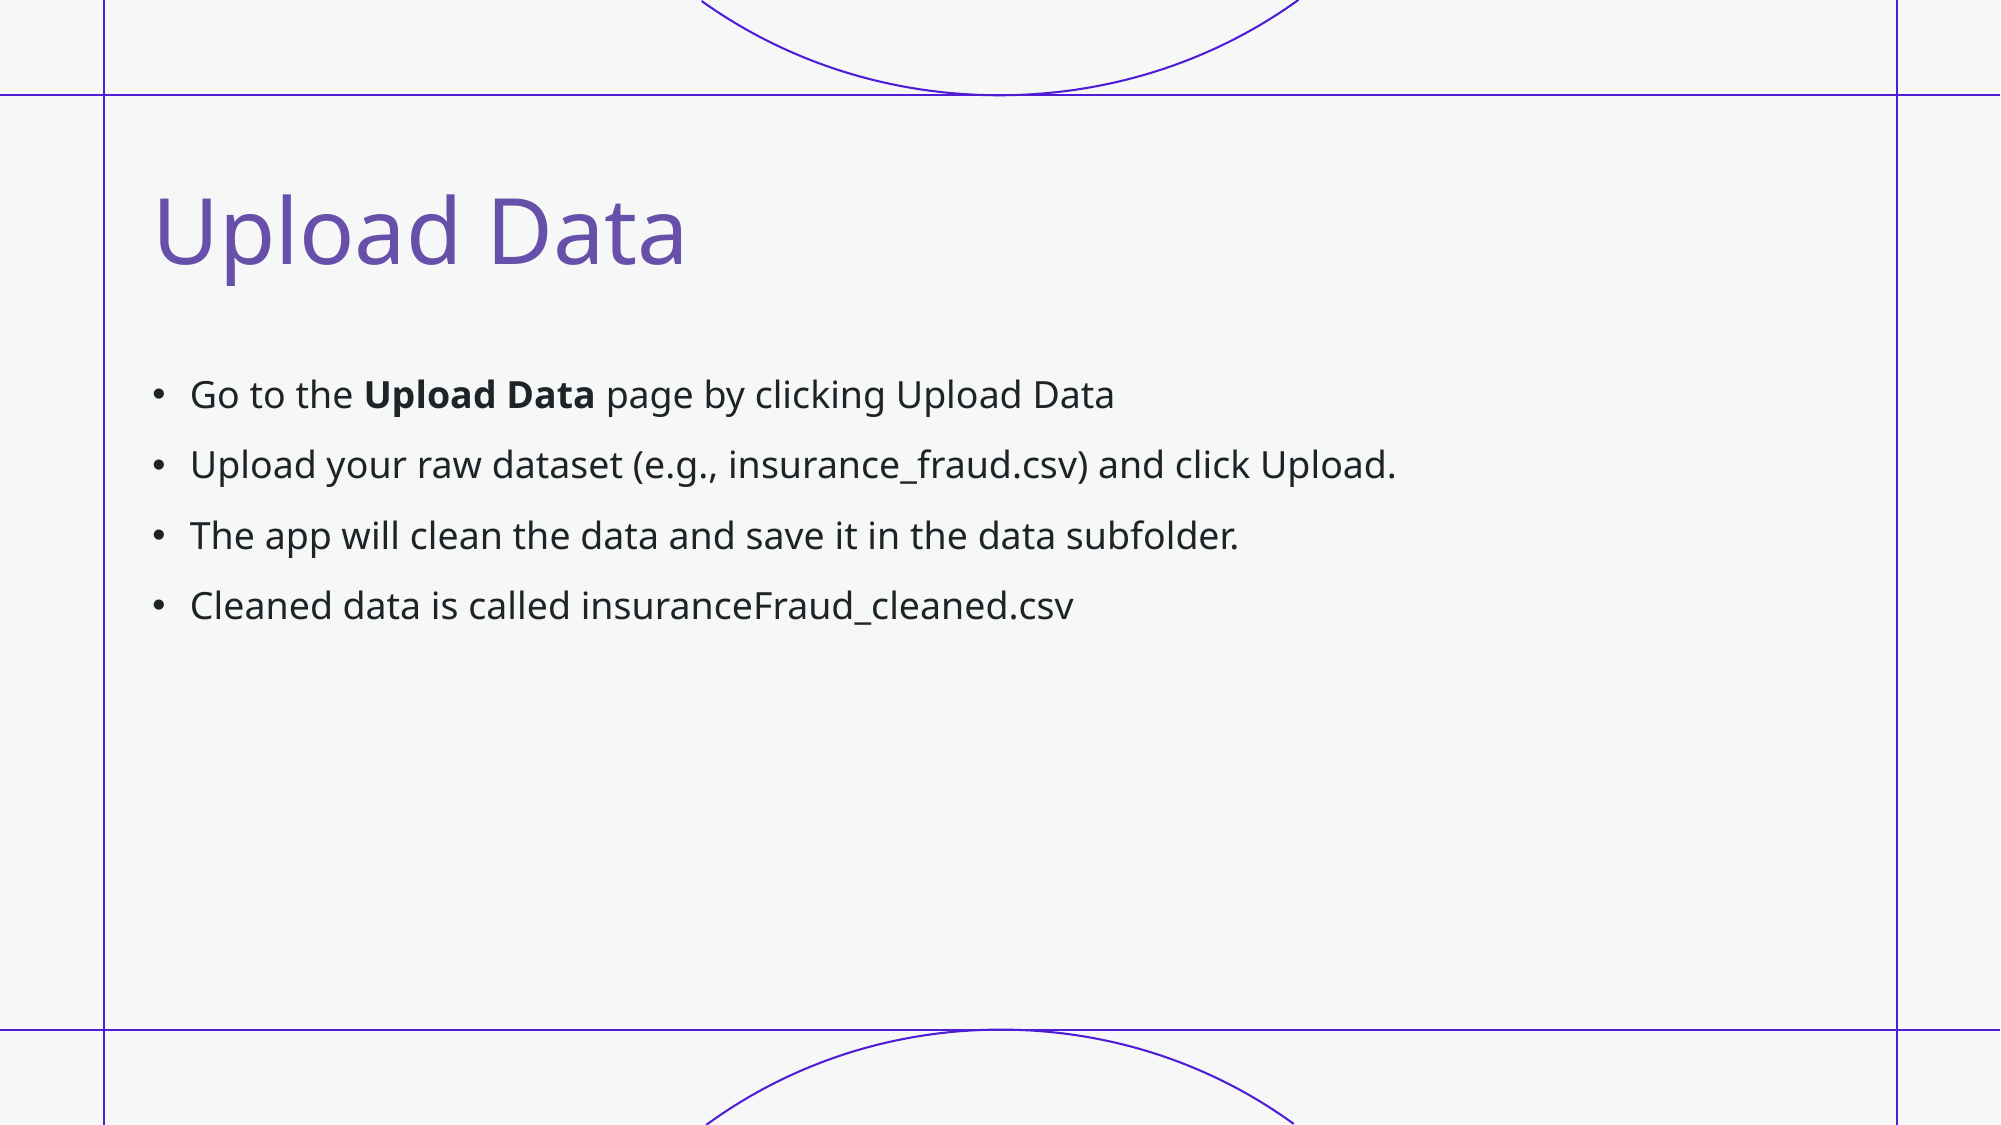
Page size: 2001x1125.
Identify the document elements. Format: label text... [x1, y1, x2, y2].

title Upload Data [137, 119, 1863, 337]
list Go to the Upload Data page by clicking Upload Data Upload your raw dataset (e.g., insurance_fraud.csv) and click Upload. The app will clean the data and save it in the data subfolder. Cleaned data is called insuranceFraud_cleaned.csv [137, 359, 1863, 987]
